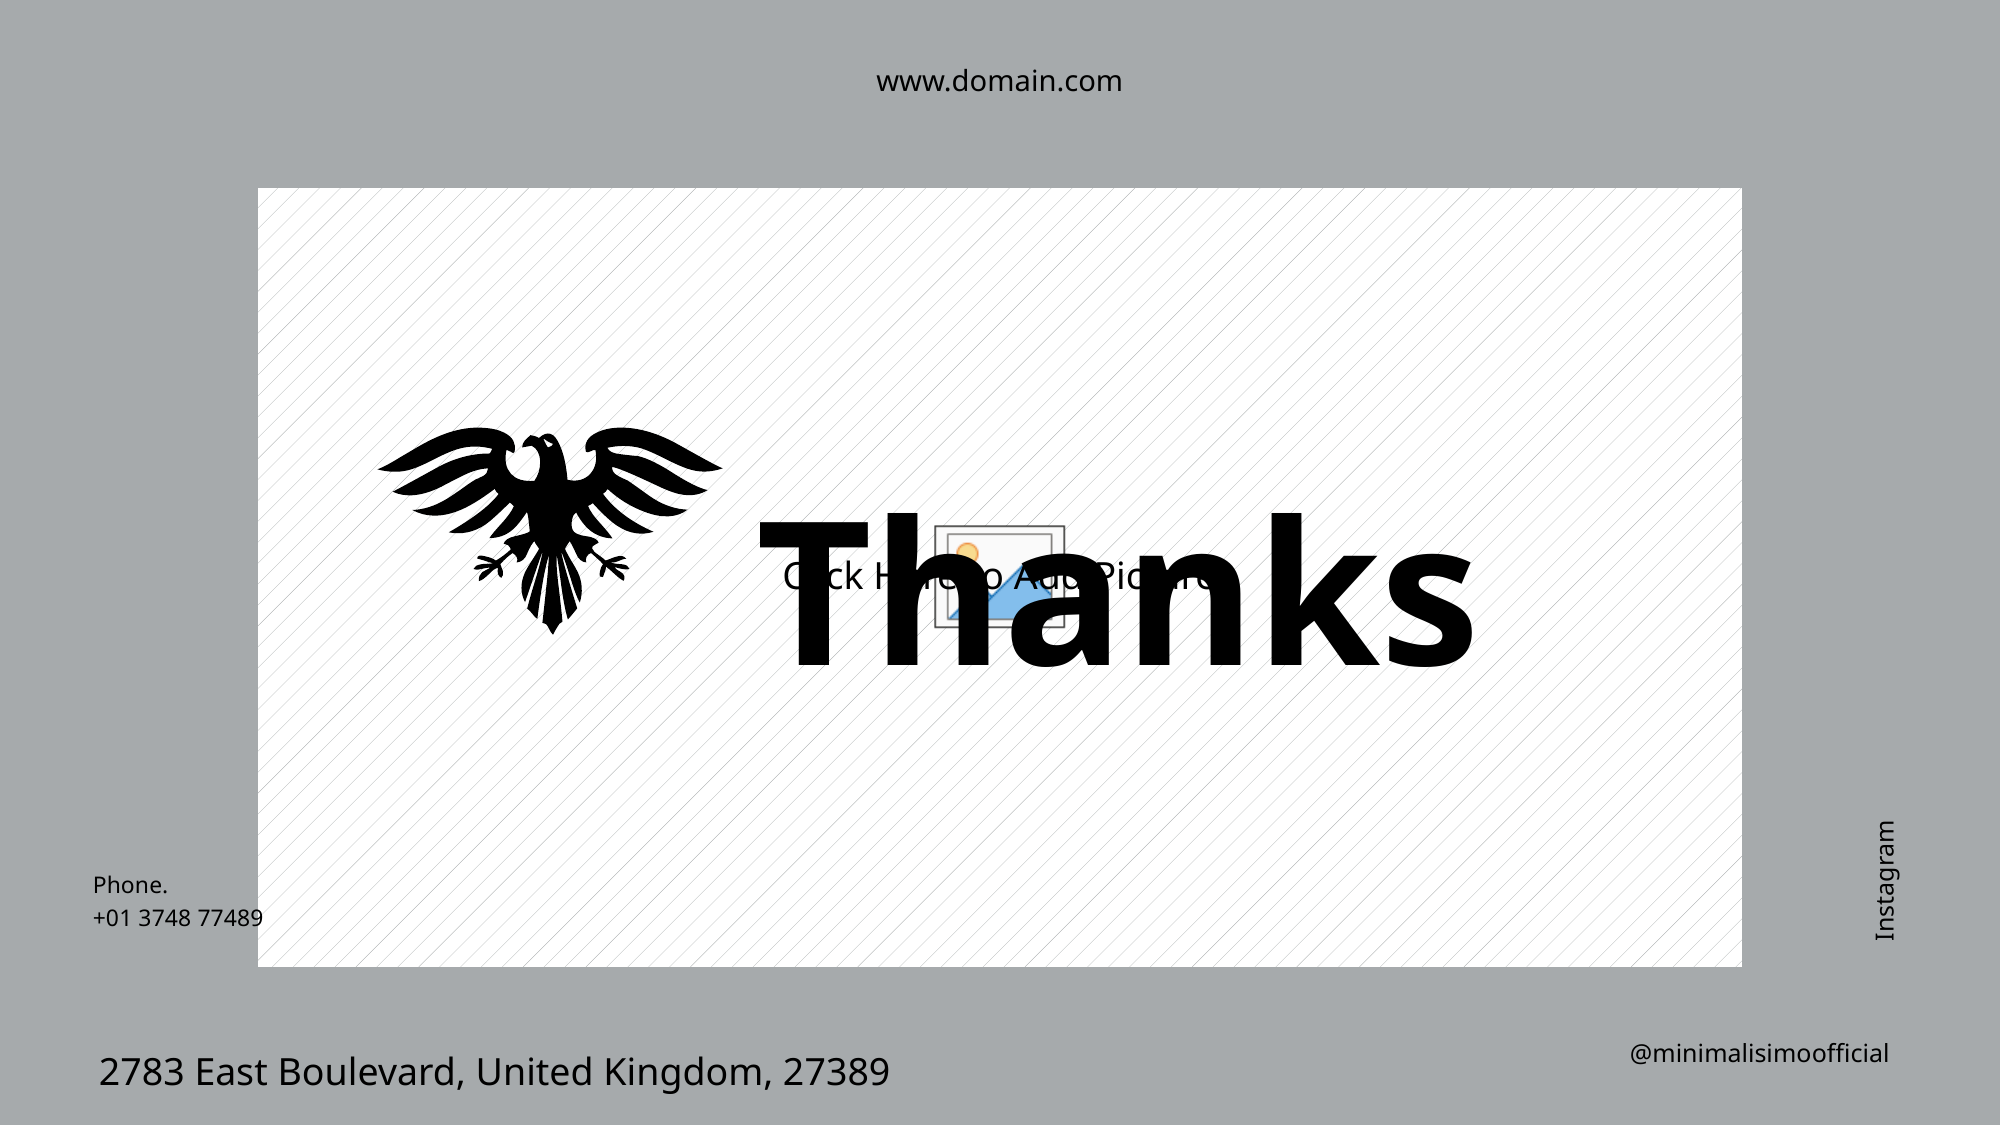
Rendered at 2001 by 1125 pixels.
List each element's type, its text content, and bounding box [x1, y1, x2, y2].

text_box 2783 East Boulevard, United Kingdom, 27389 [84, 1018, 971, 1101]
picture [257, 187, 1743, 968]
text_box Instagram [1846, 369, 1906, 956]
text_box Phone. +01 3748 77489 [78, 857, 257, 939]
text_box @minimalisimoofficial [1318, 1015, 1905, 1075]
text_box www.domain.com [706, 36, 1294, 105]
